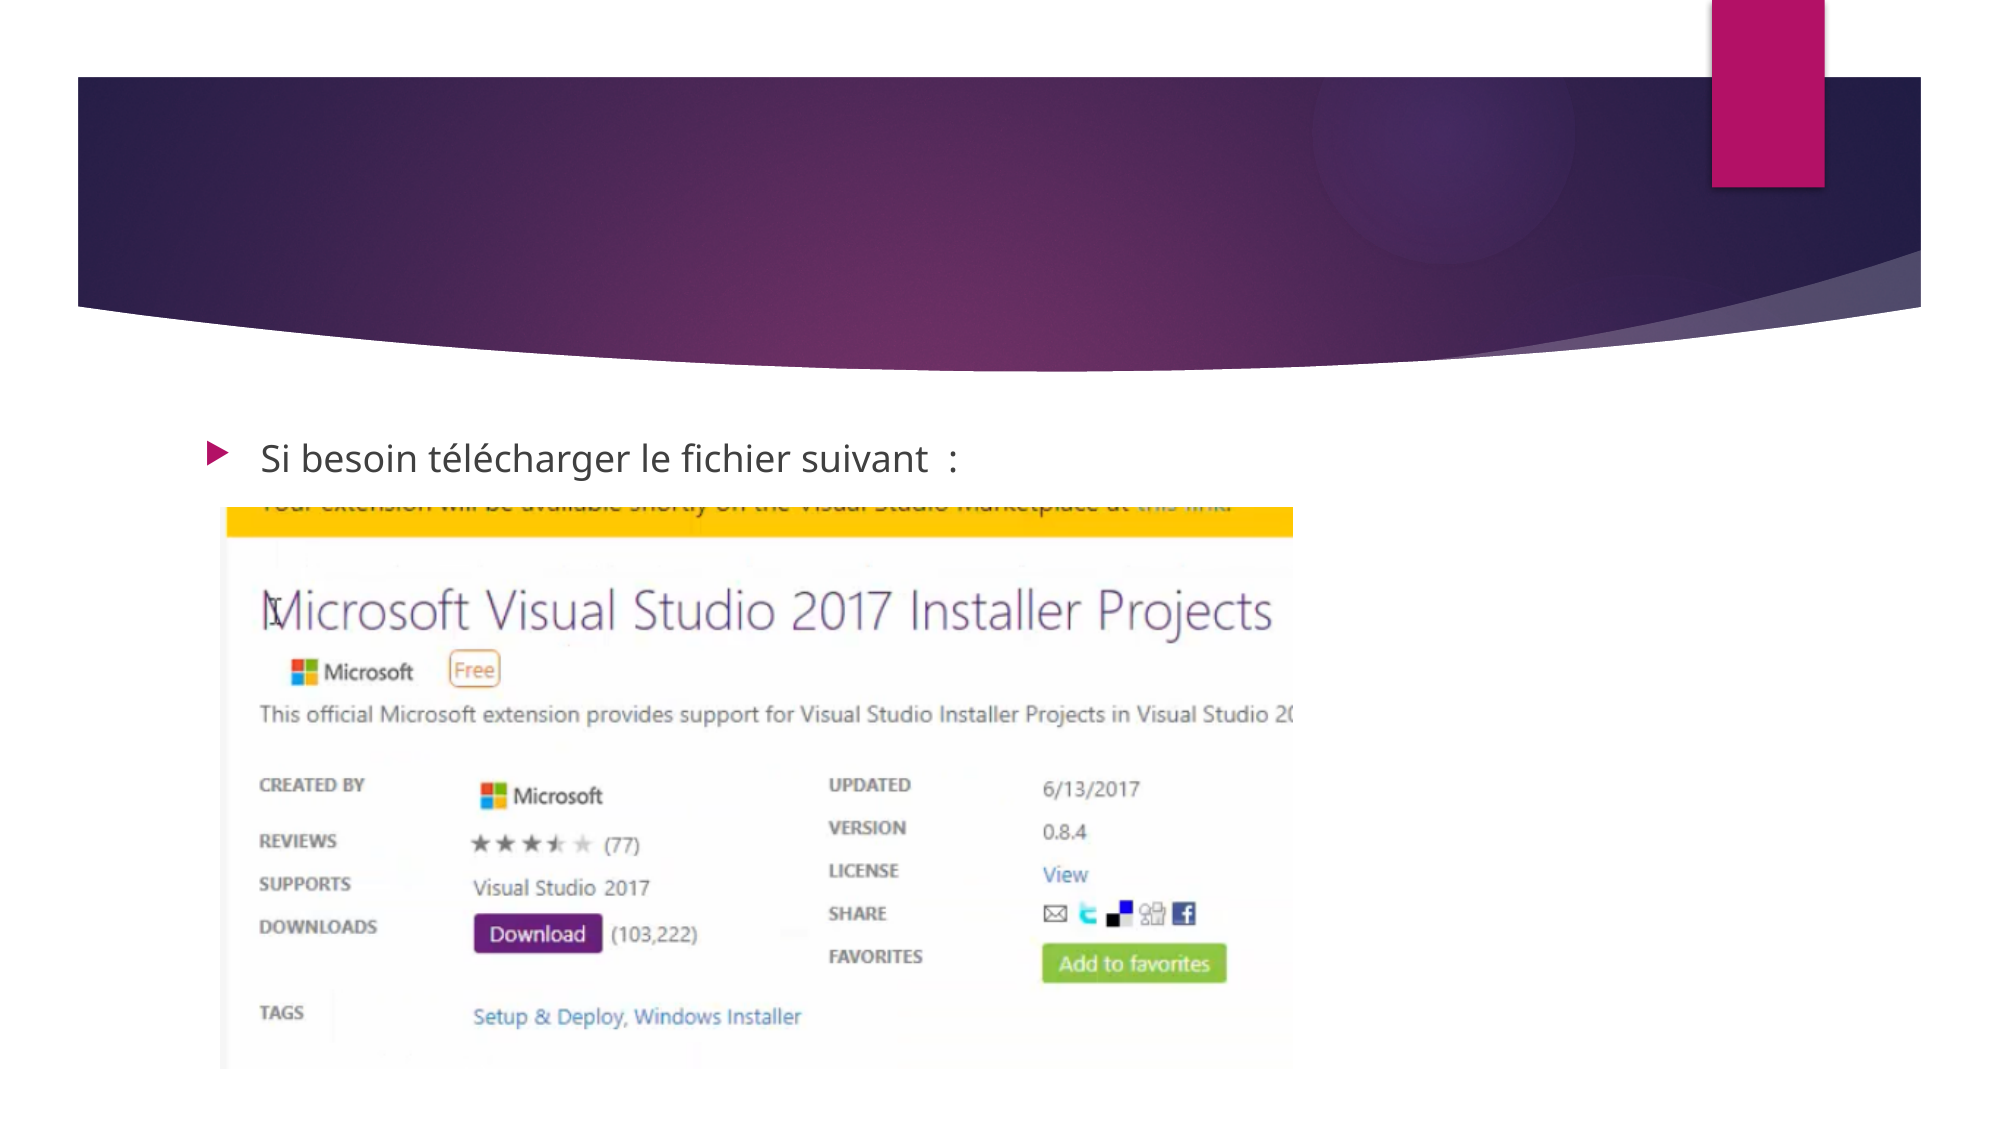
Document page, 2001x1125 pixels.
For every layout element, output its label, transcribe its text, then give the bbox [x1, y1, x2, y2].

list Si besoin télécharger le fichier suivant : [189, 427, 1638, 988]
picture [220, 507, 1294, 1069]
